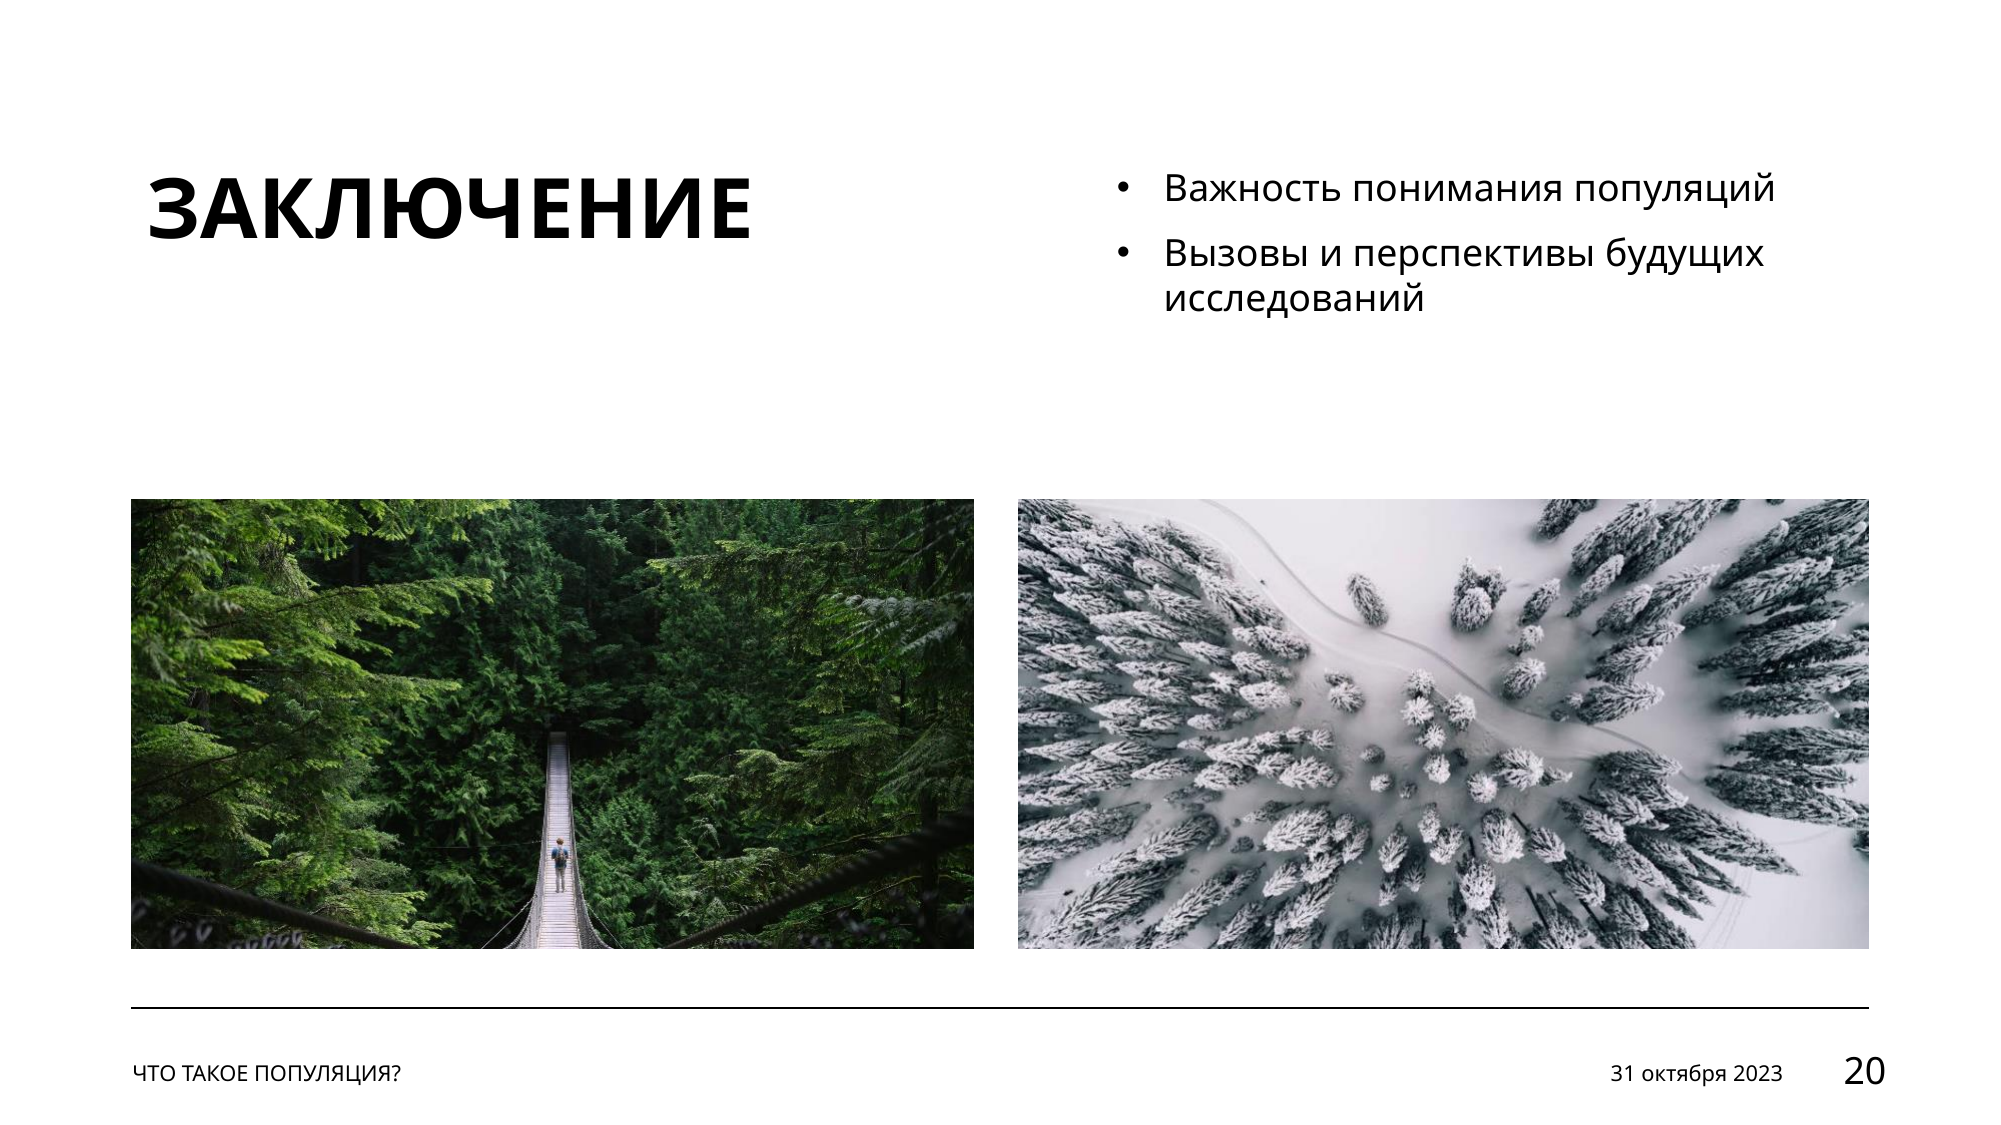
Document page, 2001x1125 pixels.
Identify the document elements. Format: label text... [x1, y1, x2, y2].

picture [1018, 499, 1869, 949]
slide_number 31 октября 2023 [1372, 1042, 1791, 1103]
title Заключение [131, 148, 1067, 420]
footer ЧТО ТАКОЕ ПОПУЛЯЦИЯ? [117, 1042, 862, 1103]
list Важность понимания популяций Вызовы и перспективы будущих исследований [1102, 156, 1869, 448]
slide_number 20 [1791, 1042, 1902, 1103]
picture [131, 499, 974, 949]
